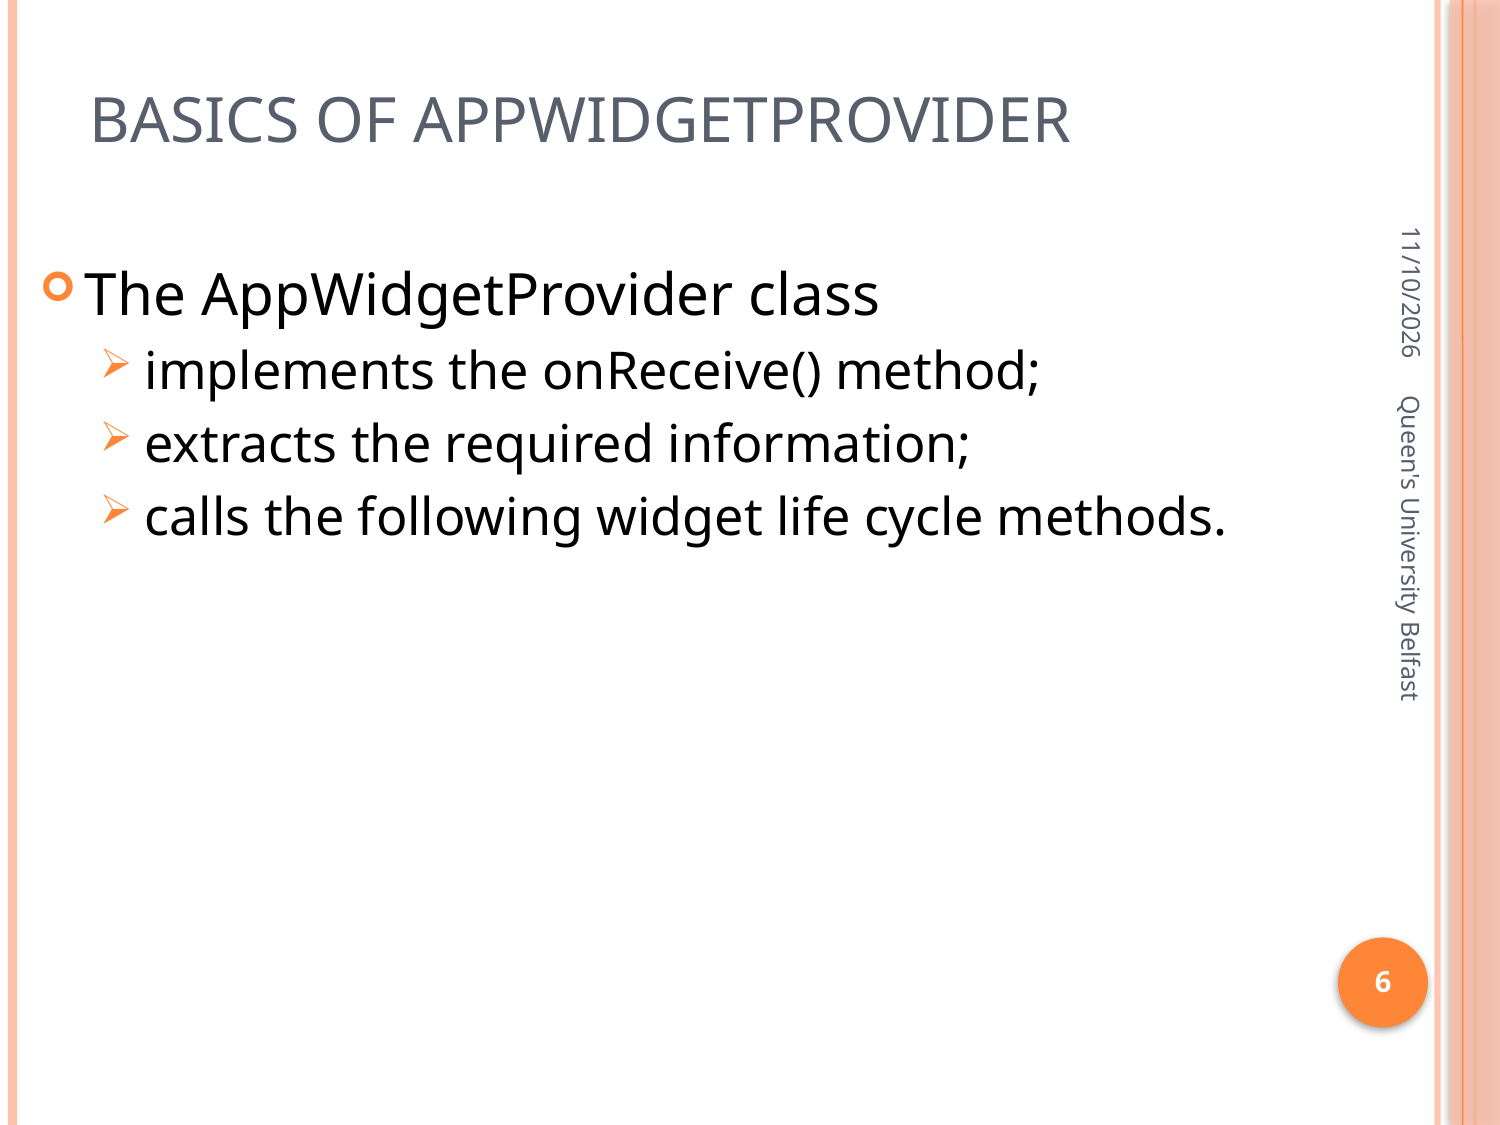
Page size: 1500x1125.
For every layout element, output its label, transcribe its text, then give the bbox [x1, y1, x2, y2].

footer Queen's University Belfast [1379, 380, 1440, 906]
slide_number 6 [1333, 940, 1434, 1027]
list The AppWidgetProvider class implements the onReceive() method; extracts the required information; calls the following widget life cycle methods. [24, 249, 1325, 1062]
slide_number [1378, 43, 1442, 374]
title Basics of appwidgetprovider [75, 45, 1300, 163]
